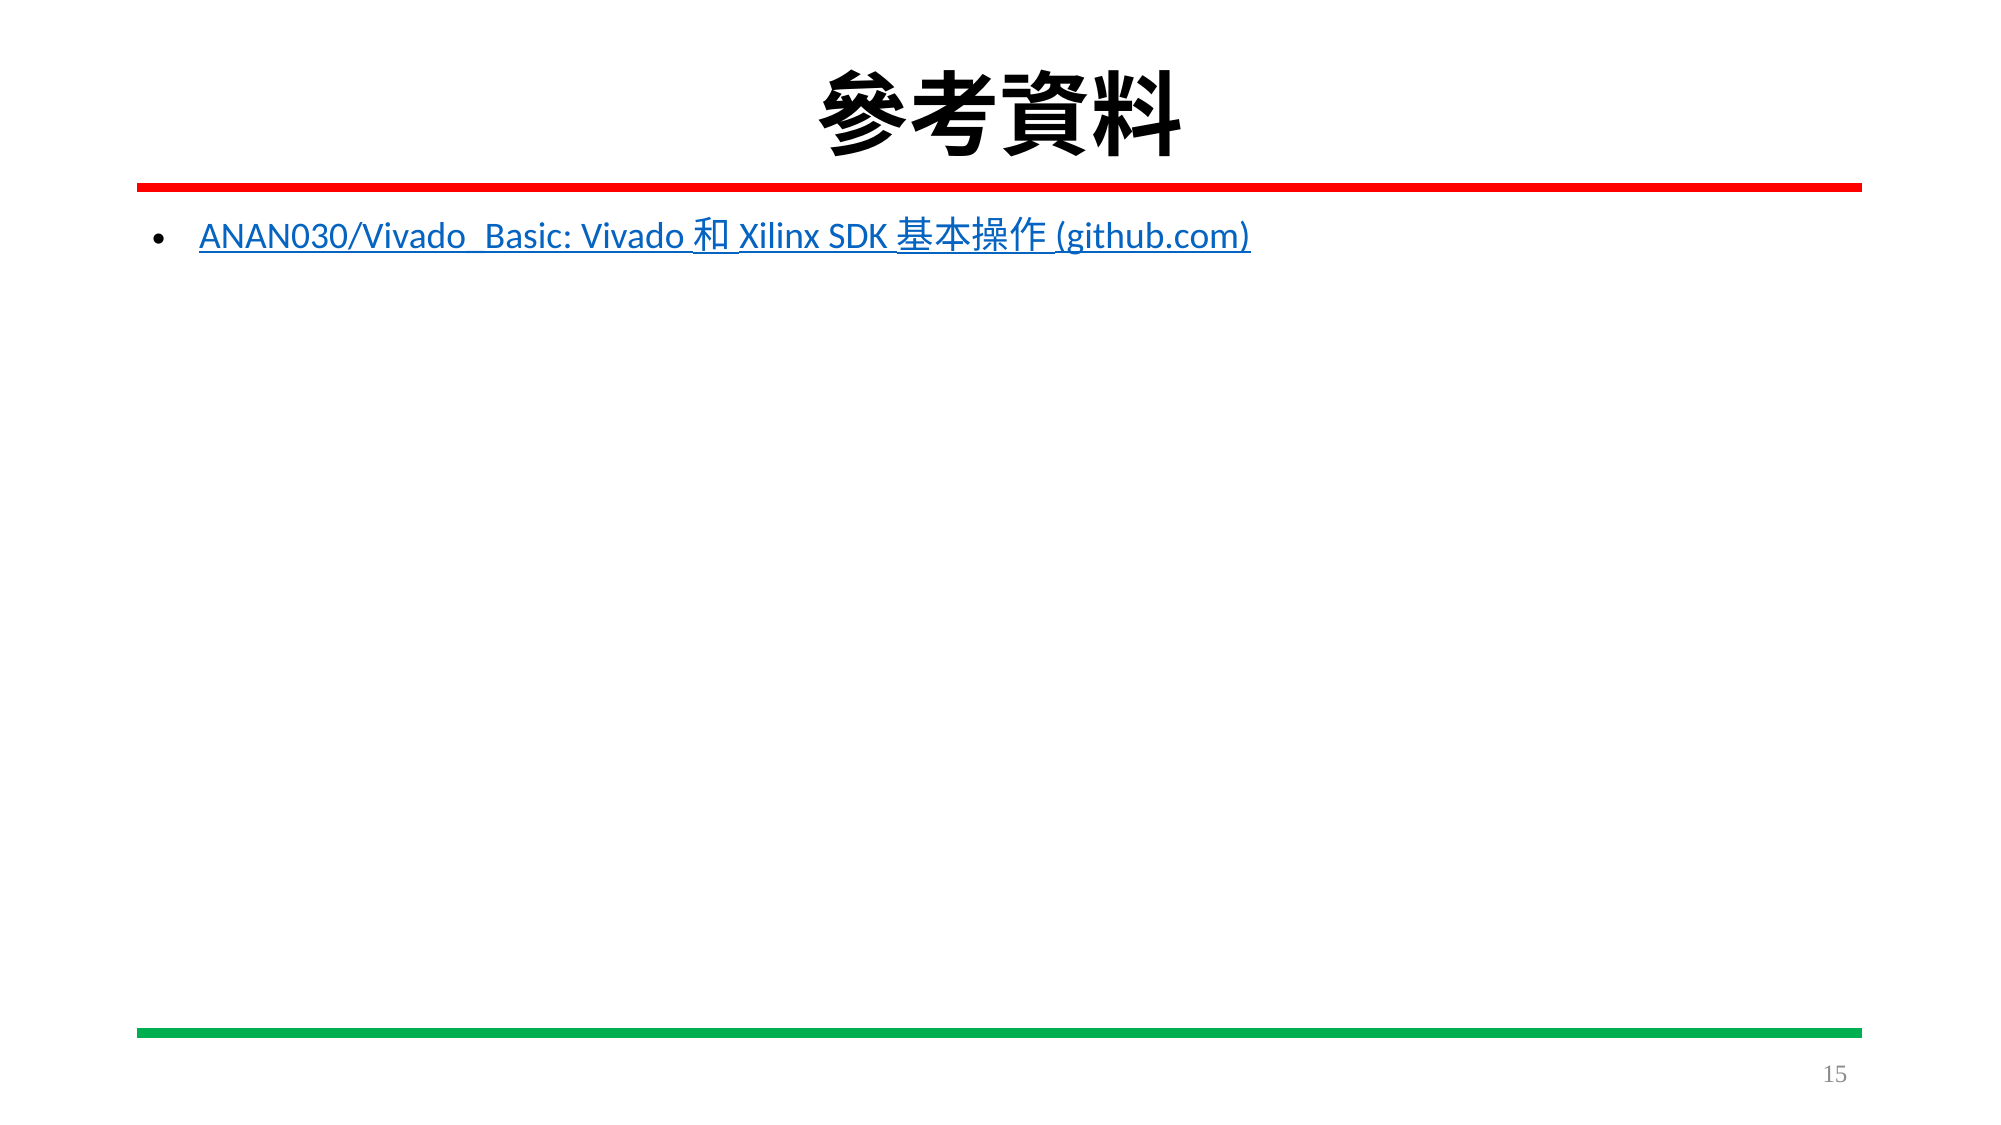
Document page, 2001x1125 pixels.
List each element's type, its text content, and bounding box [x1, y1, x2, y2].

text_box ANAN030/Vivado_Basic: Vivado 和 Xilinx SDK 基本操作 (github.com) [137, 203, 1385, 273]
title 參考資料 [137, 59, 1863, 178]
slide_number 15 [1412, 1042, 1863, 1103]
